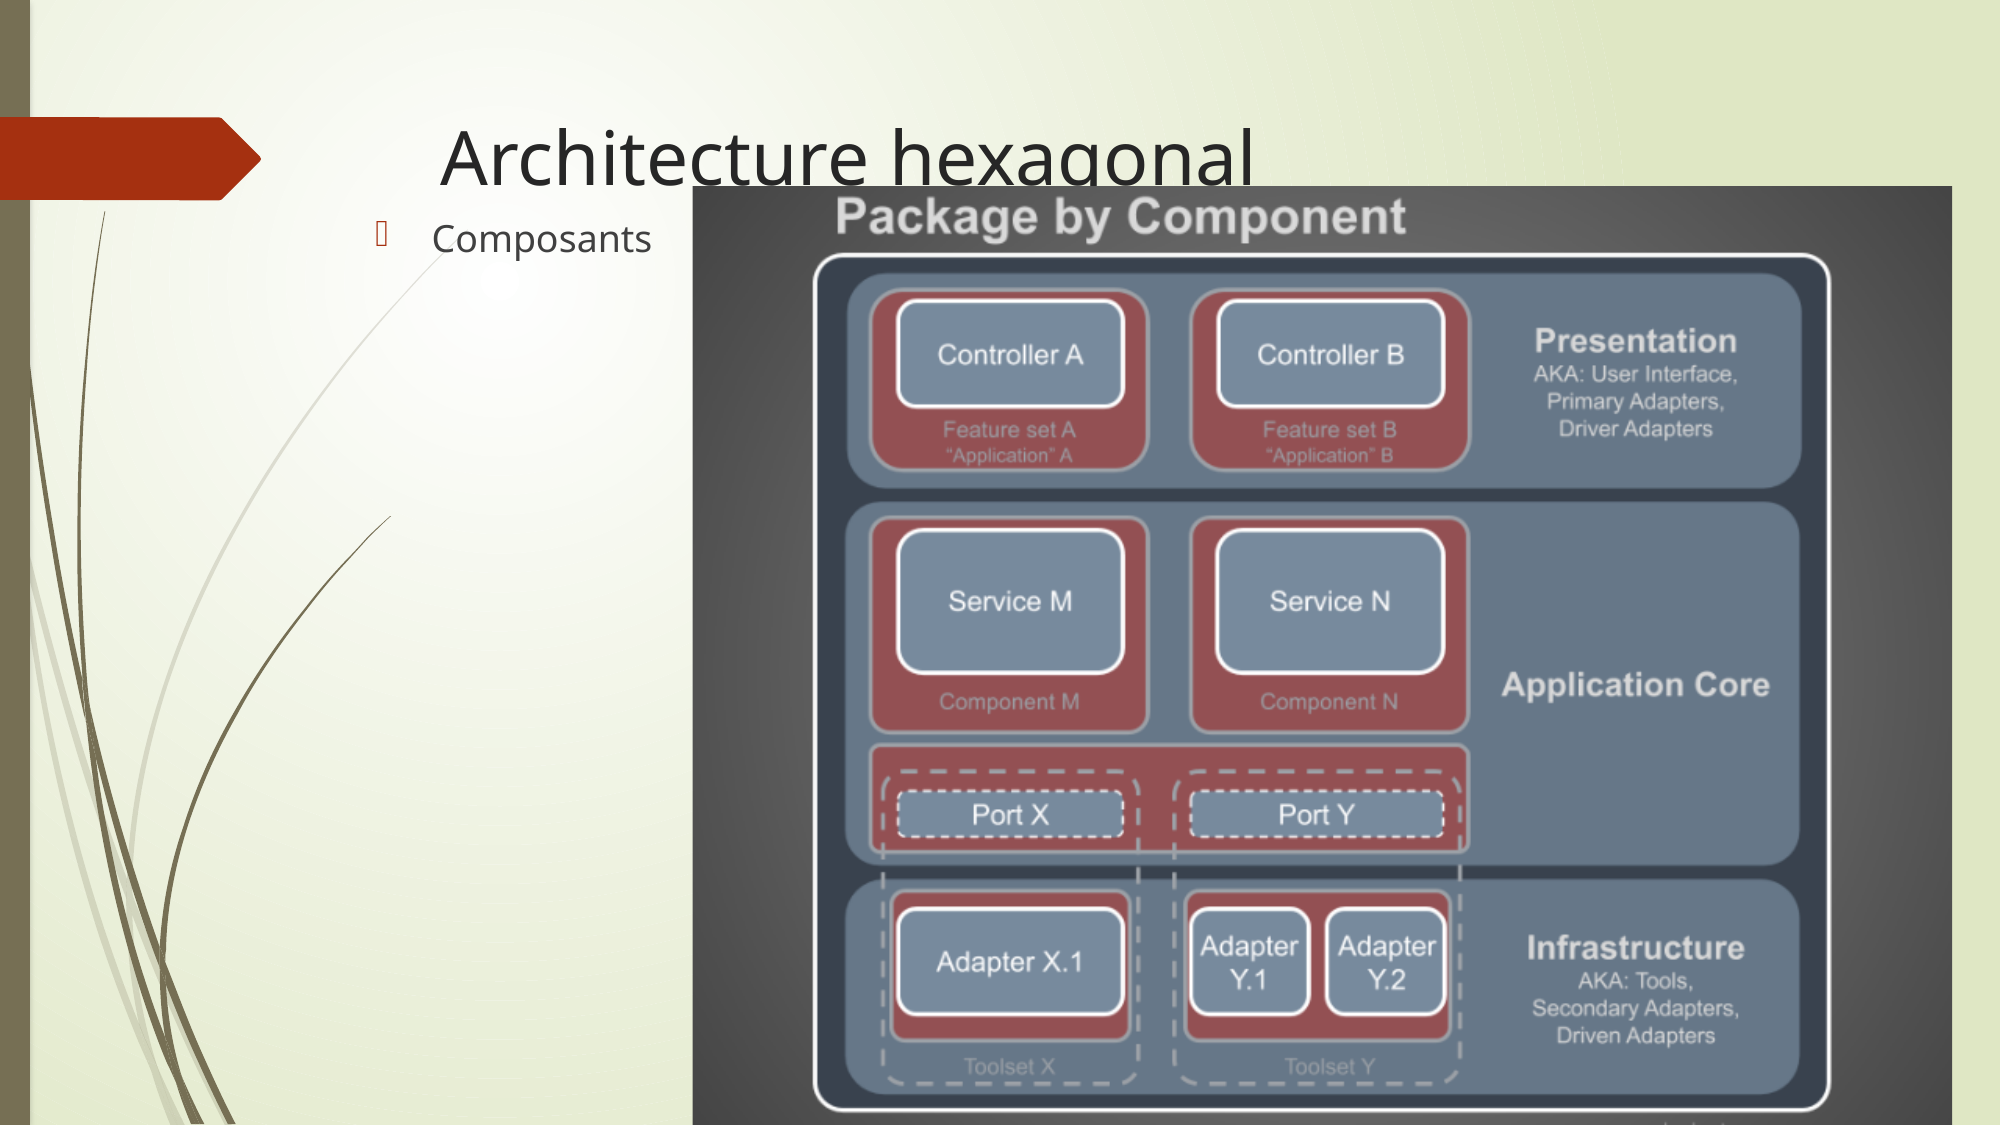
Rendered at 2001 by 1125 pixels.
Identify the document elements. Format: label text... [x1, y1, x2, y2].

picture [692, 186, 1953, 1125]
list Composants [360, 207, 687, 828]
title Architecture hexagonal [425, 102, 1888, 207]
